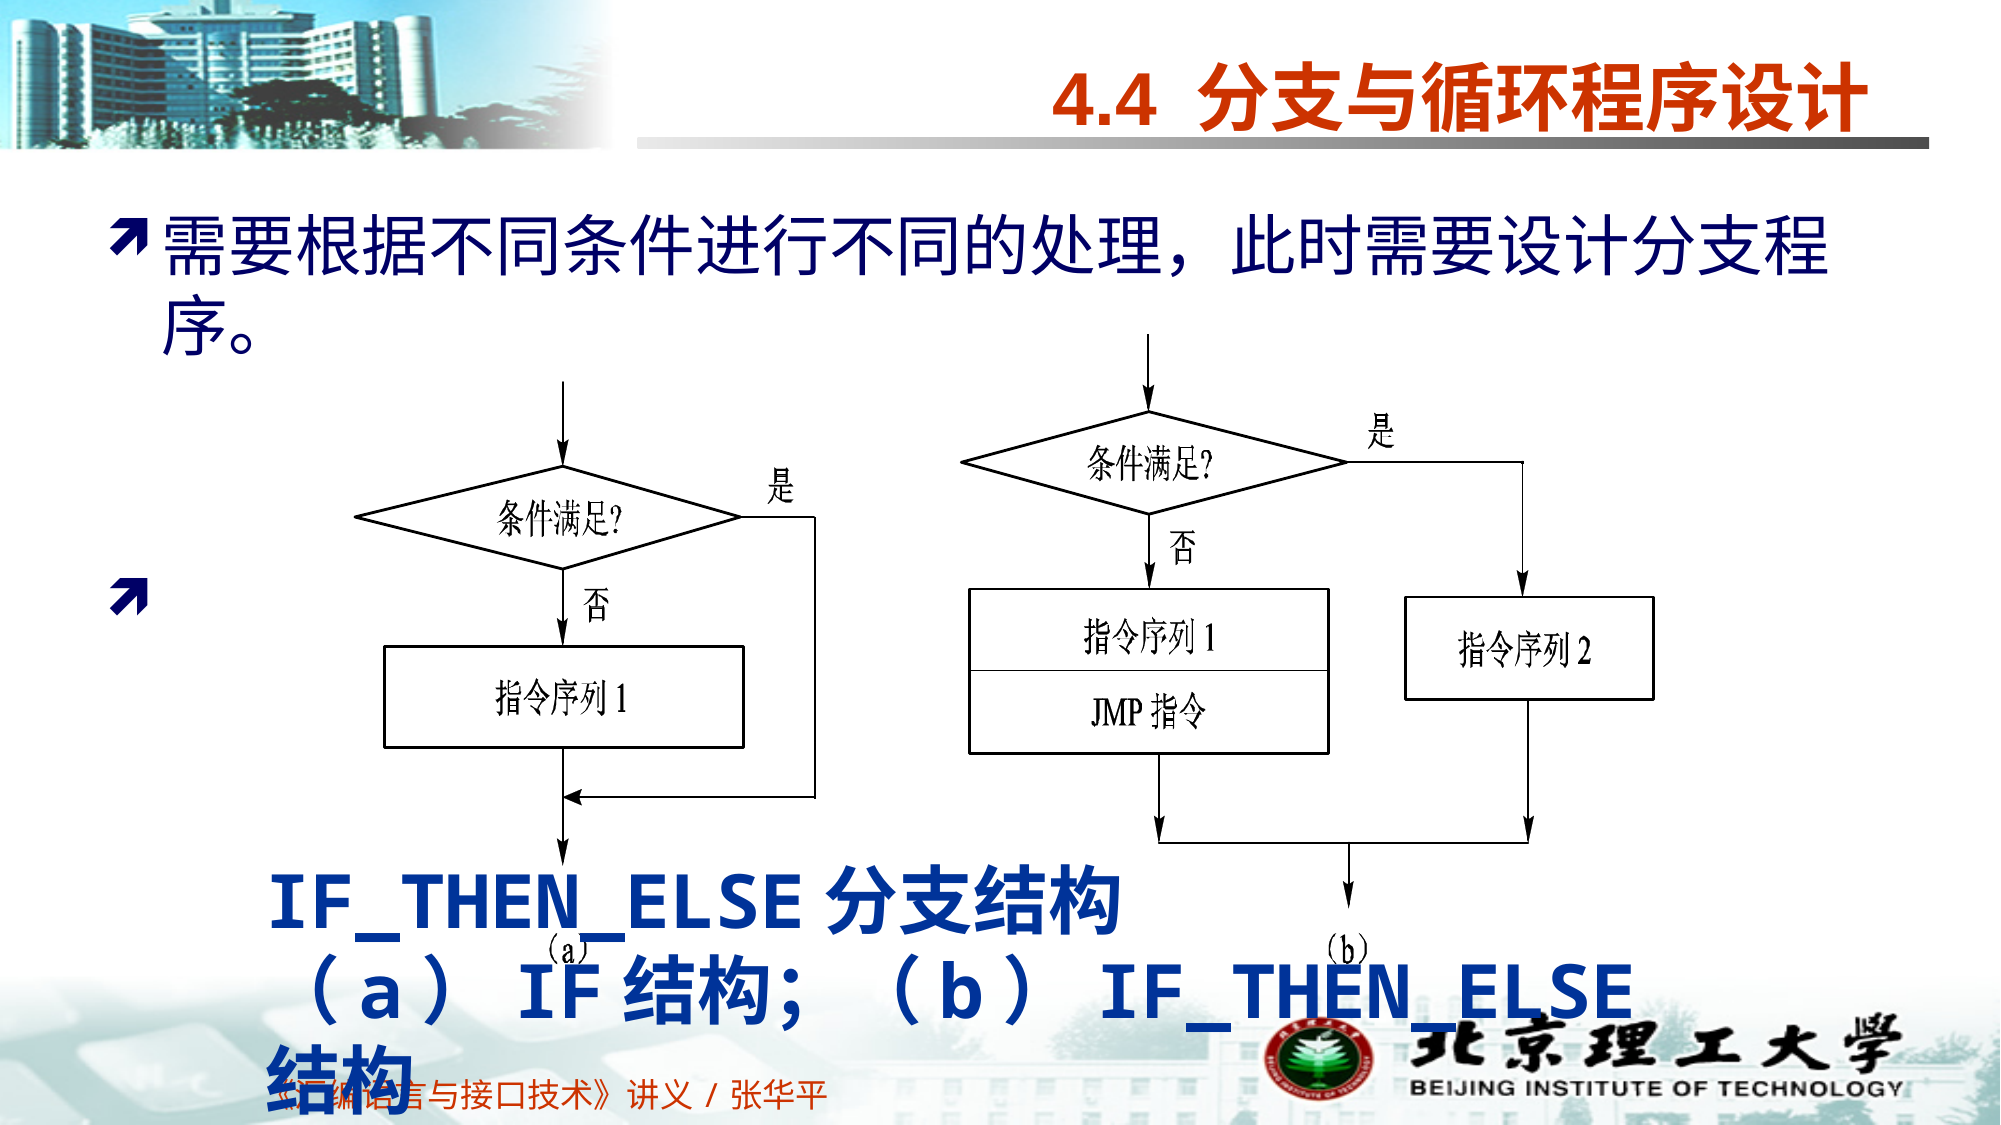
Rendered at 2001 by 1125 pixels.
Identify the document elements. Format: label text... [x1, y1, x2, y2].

list 需要根据不同条件进行不同的处理，此时需要设计分支程序。 [90, 196, 1969, 988]
title 4.4 分支与循环程序设计 [929, 42, 1886, 140]
picture [344, 333, 1656, 965]
text_box IF_THEN_ELSE分支结构 （a）IF结构；（b）IF_THEN_ELSE结构 [250, 846, 1656, 1125]
picture [0, 0, 2000, 1125]
